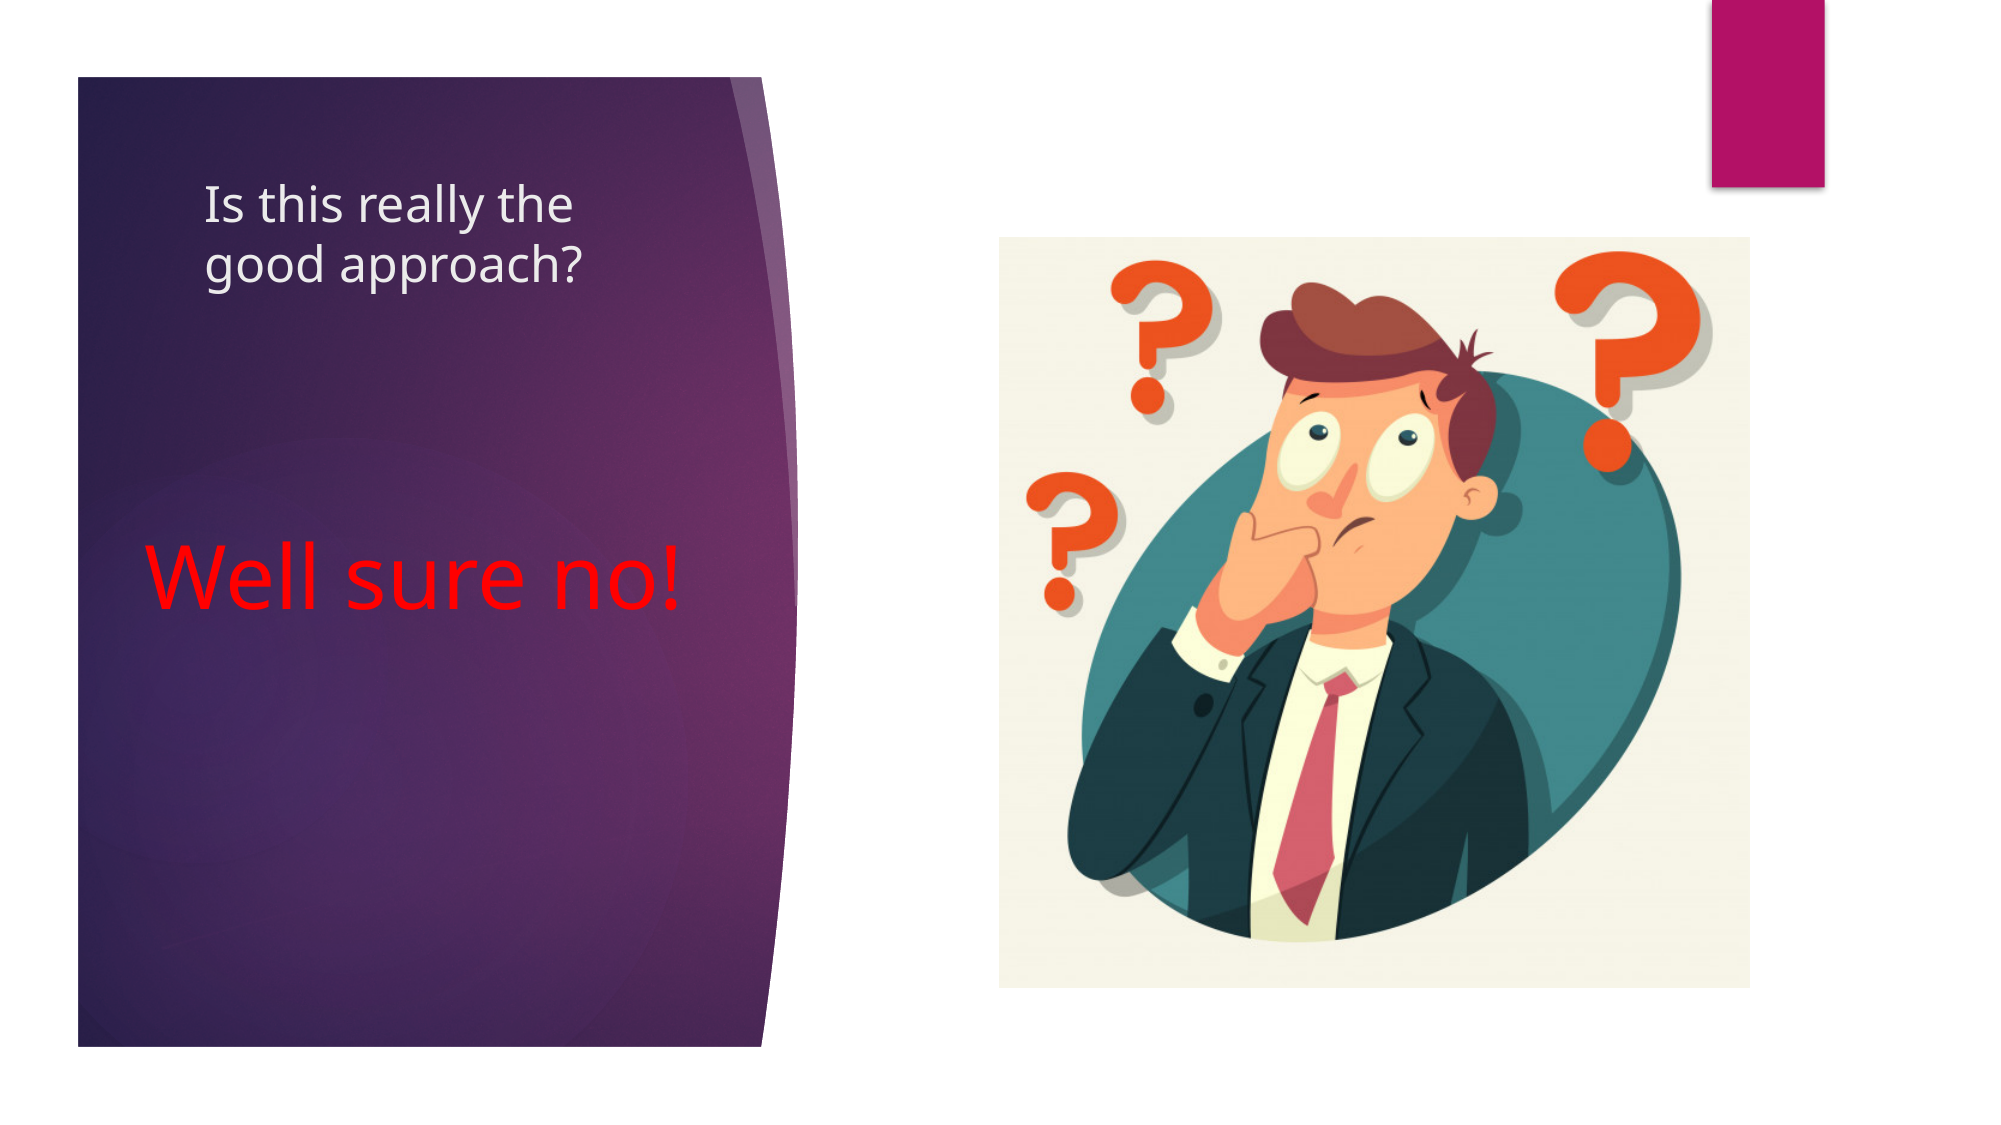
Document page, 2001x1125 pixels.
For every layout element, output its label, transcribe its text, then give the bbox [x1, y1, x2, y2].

list Well sure no! [129, 513, 753, 723]
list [998, 237, 1750, 988]
title Is this really the good approach? [189, 113, 648, 300]
